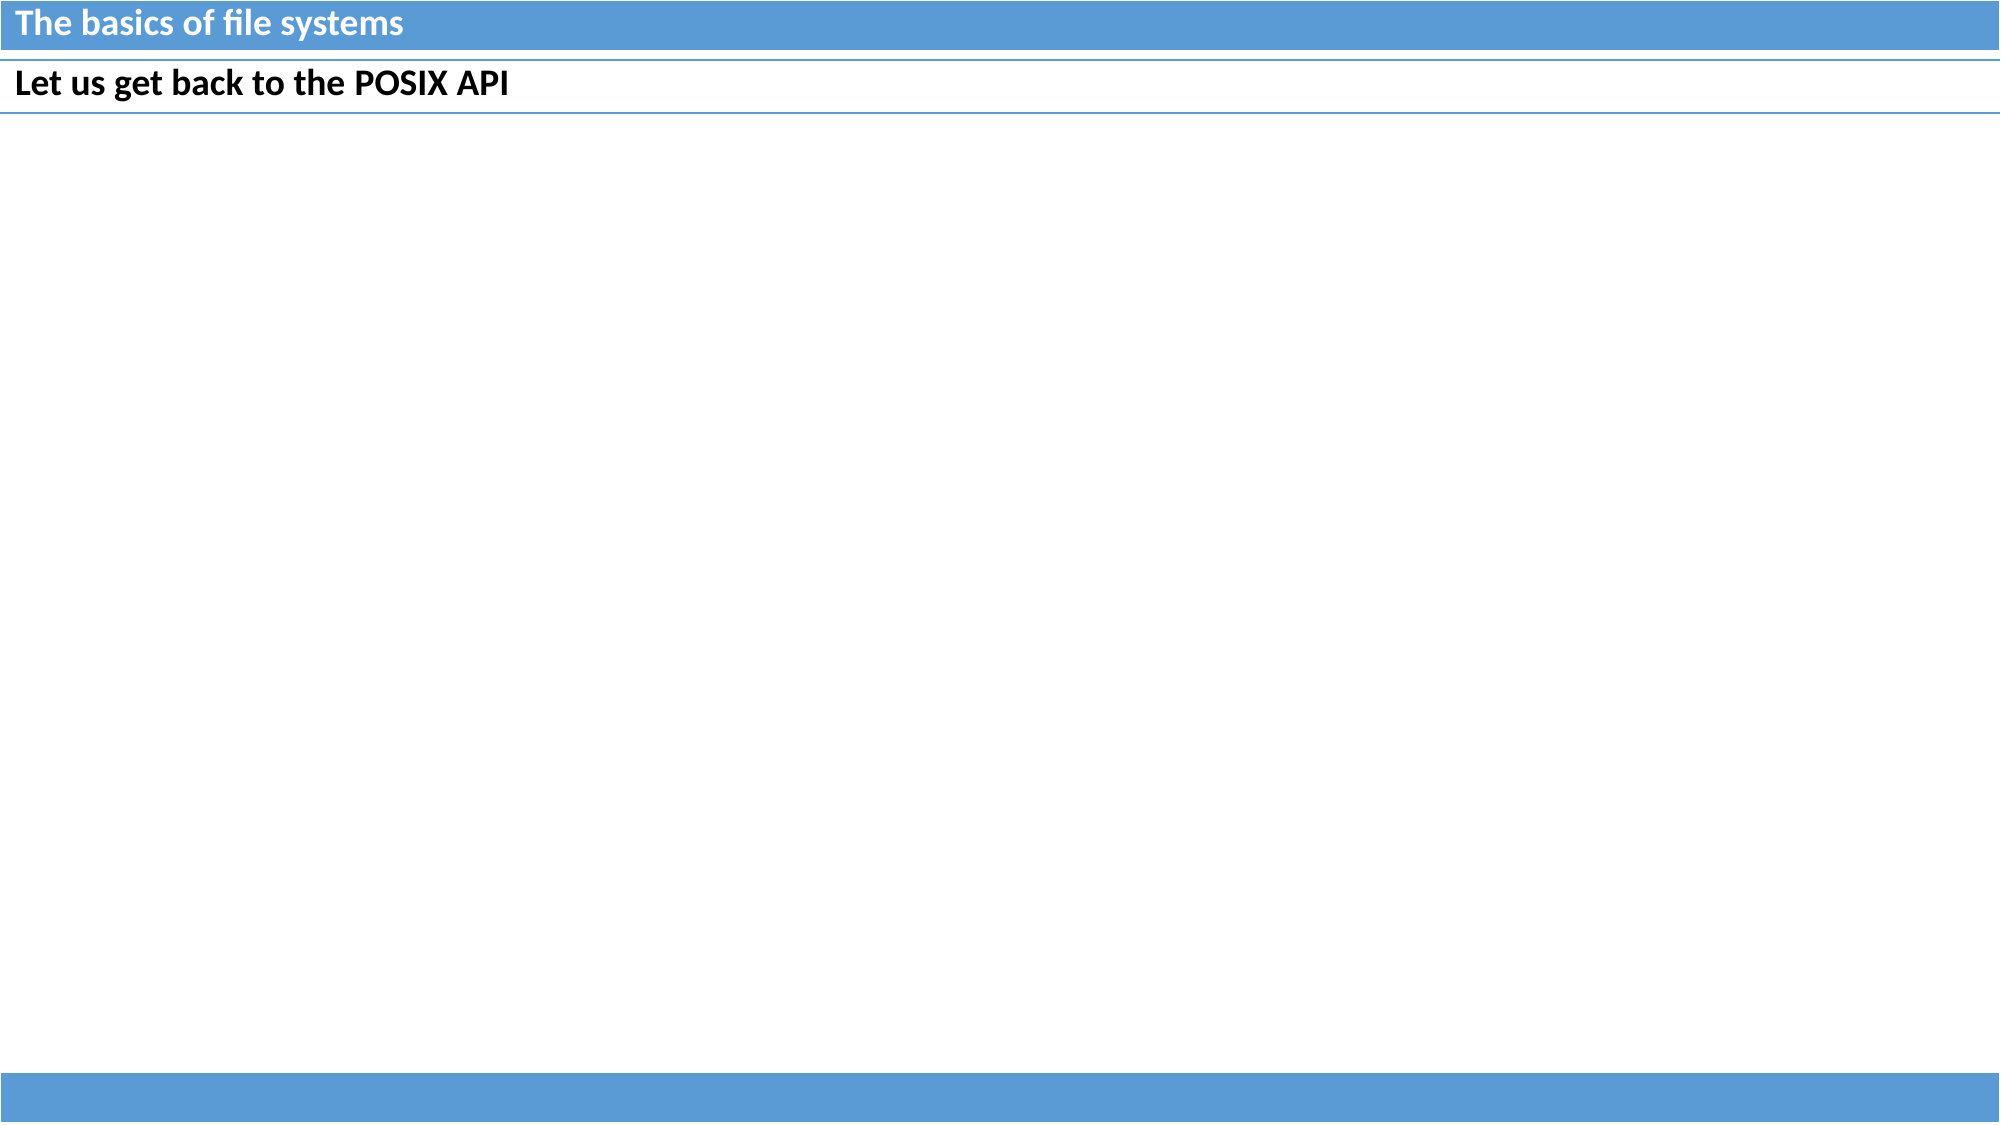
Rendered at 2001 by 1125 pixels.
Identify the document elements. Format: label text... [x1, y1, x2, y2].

table_header The basics of file systems [1, 1, 1999, 50]
table_header Let us get back to the POSIX API [0, 61, 2000, 112]
table_header [1, 1073, 1999, 1122]
